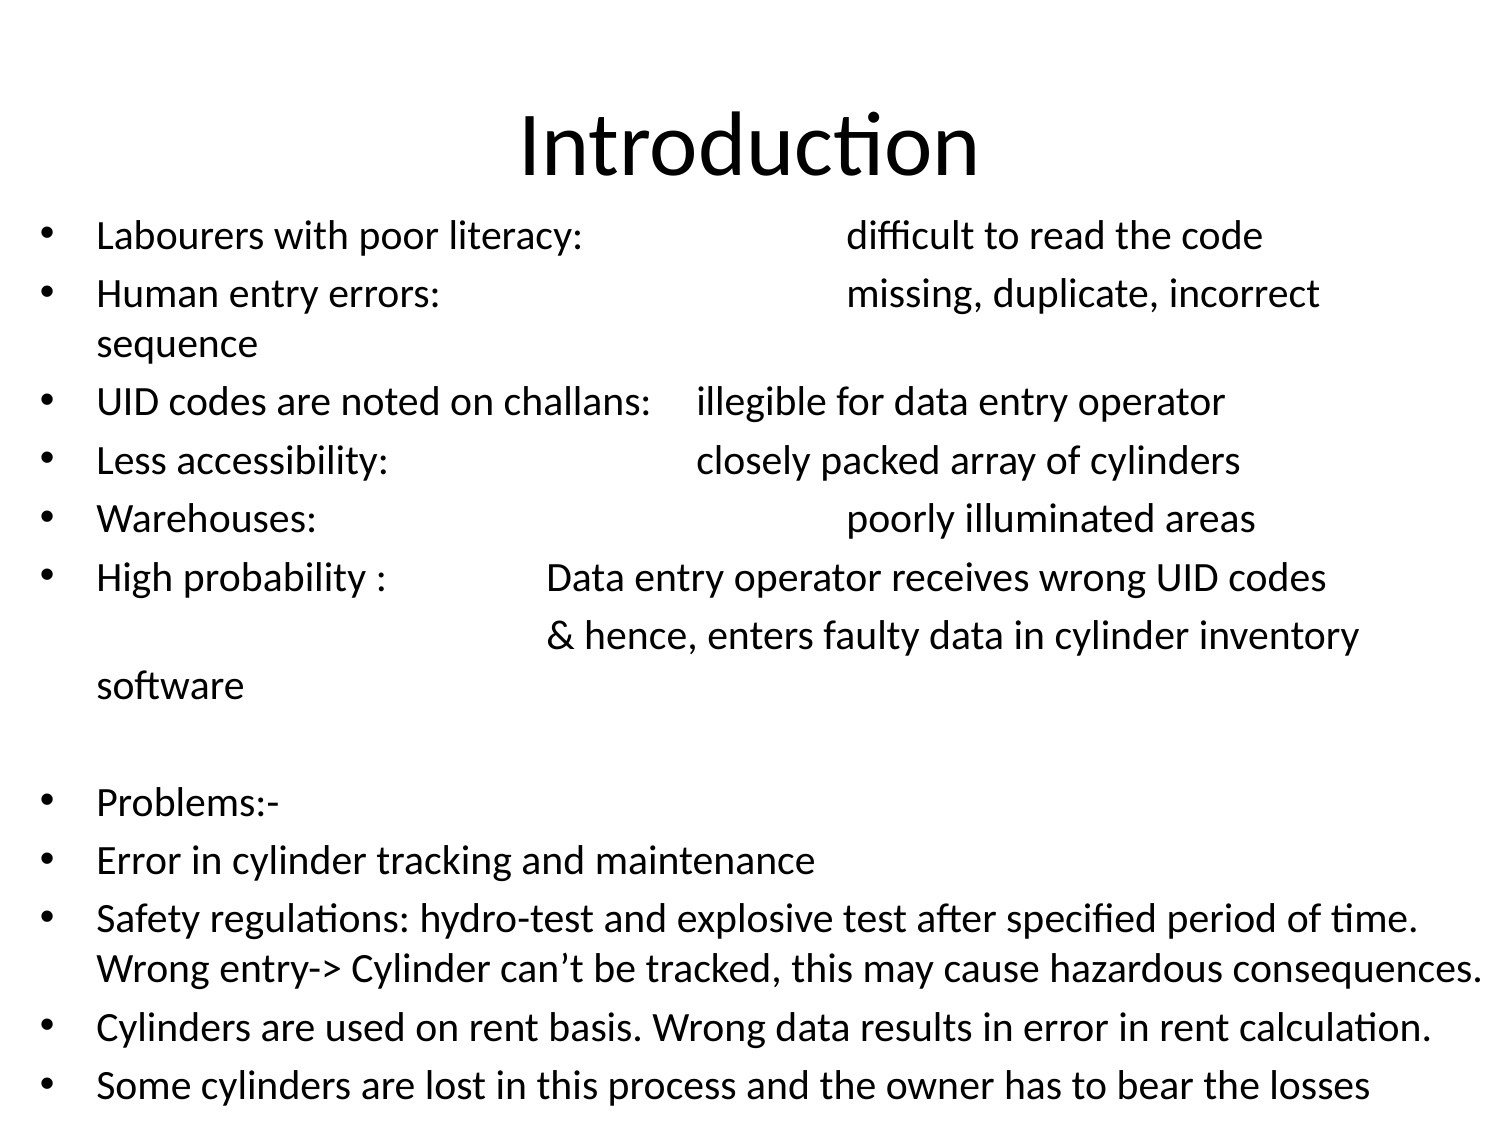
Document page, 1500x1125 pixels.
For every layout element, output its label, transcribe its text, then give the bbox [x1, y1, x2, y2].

title Introduction [75, 45, 1425, 200]
list Labourers with poor literacy: difficult to read the code Human entry errors: missing, duplicate, incorrect sequence UID codes are noted on challans: illegible for data entry operator Less accessibility: closely packed array of cylinders Warehouses: poorly illuminated areas High probability : Data entry operator receives wrong UID codes & hence, enters faulty data in cylinder inventory software Problems:- Error in cylinder tracking and maintenance Safety regulations: hydro-test and explosive test after specified period of time. Wrong entry-> Cylinder can’t be tracked, this may cause hazardous consequences. Cylinders are used on rent basis. Wrong data results in error in rent calculation. Some cylinders are lost in this process and the owner has to bear the losses [24, 200, 1500, 1075]
